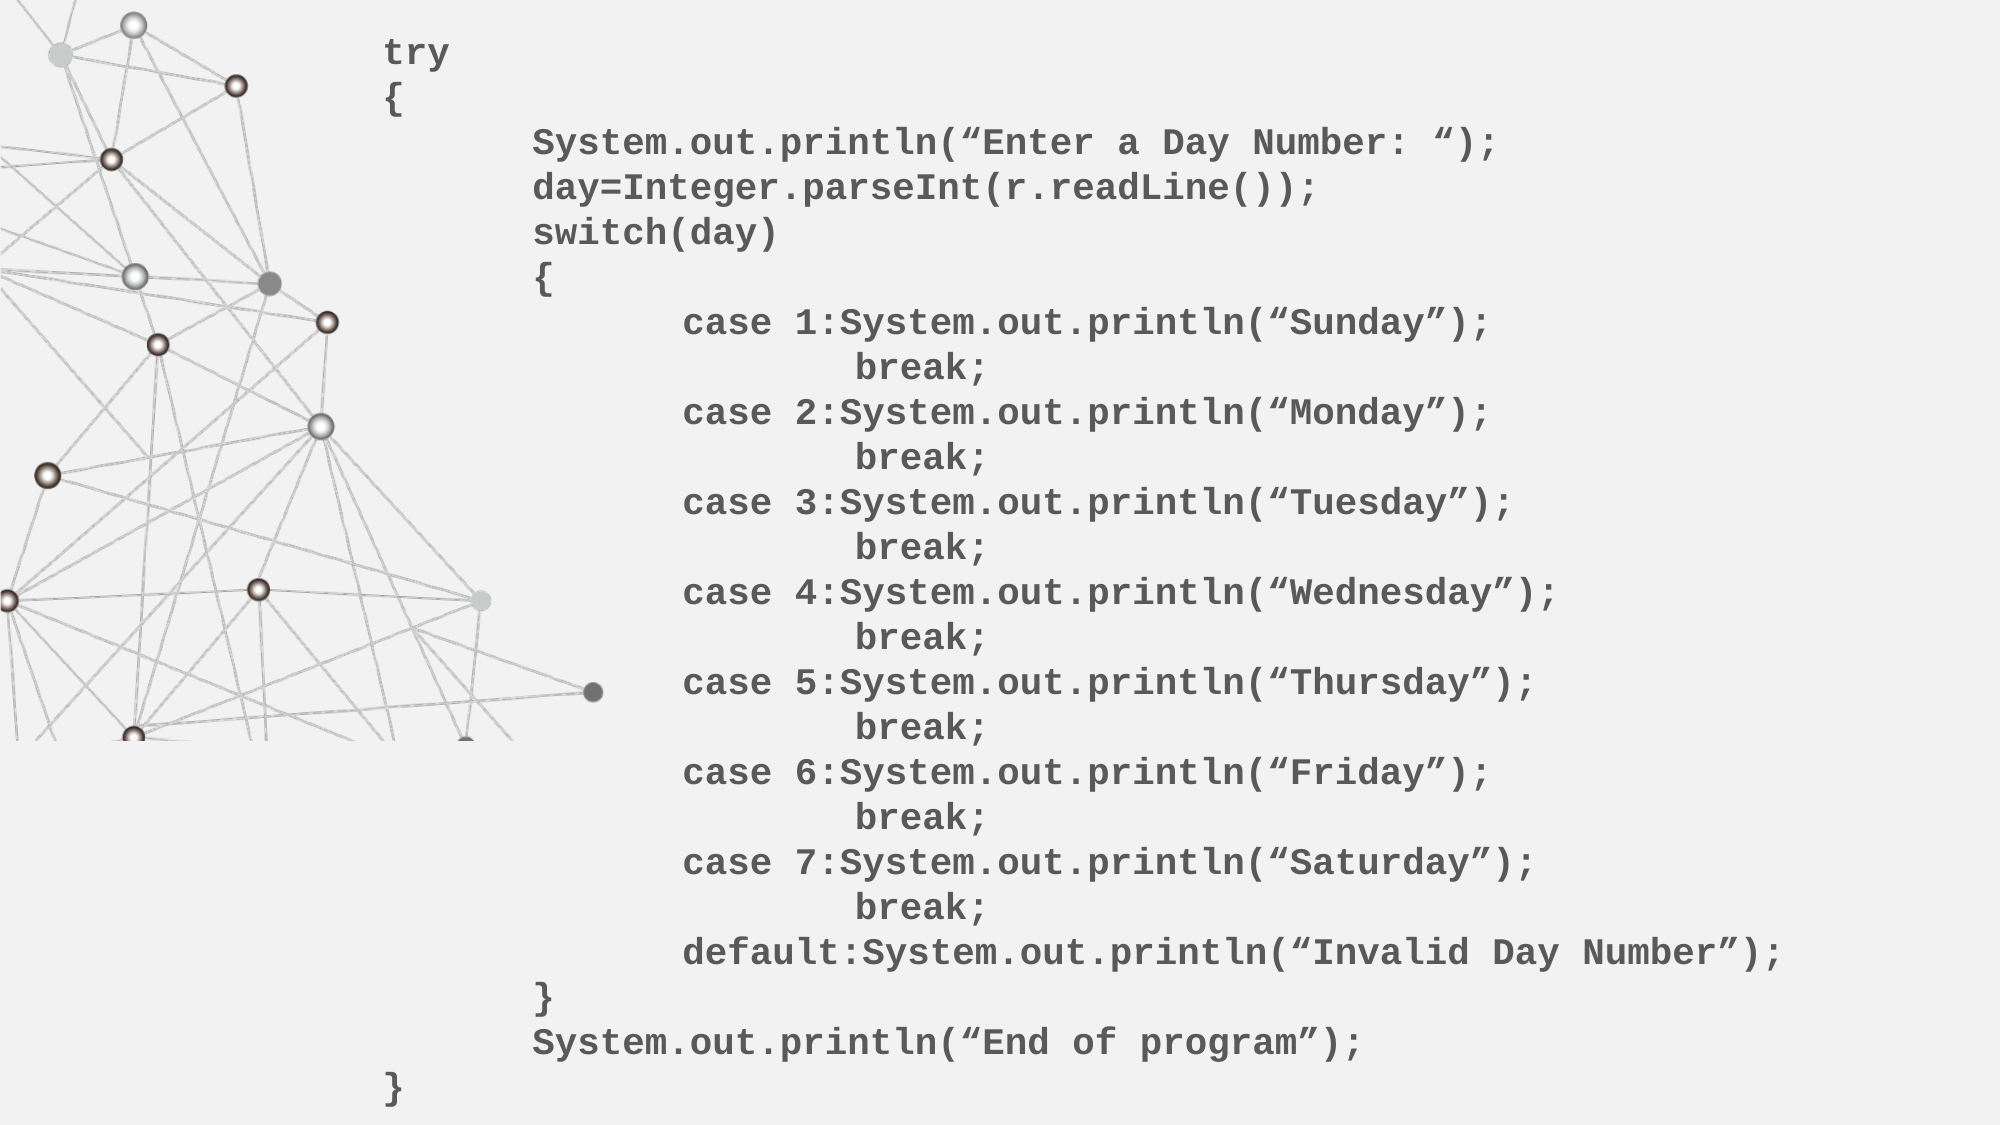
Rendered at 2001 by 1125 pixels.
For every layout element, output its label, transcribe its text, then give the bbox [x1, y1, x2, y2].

picture [2, 0, 1125, 933]
text_box try { System.out.println(“Enter a Day Number: “); day=Integer.parseInt(r.readLine()); switch(day) { case 1:System.out.println(“Sunday”); break; case 2:System.out.println(“Monday”); break; case 3:System.out.println(“Tuesday”); break; case 4:System.out.println(“Wednesday”); break; case 5:System.out.println(“Thursday”); break; case 6:System.out.println(“Friday”); break; case 7:System.out.println(“Saturday”); break; default:System.out.println(“Invalid Day Number”); } System.out.println(“End of program”); } [67, 19, 1933, 1114]
